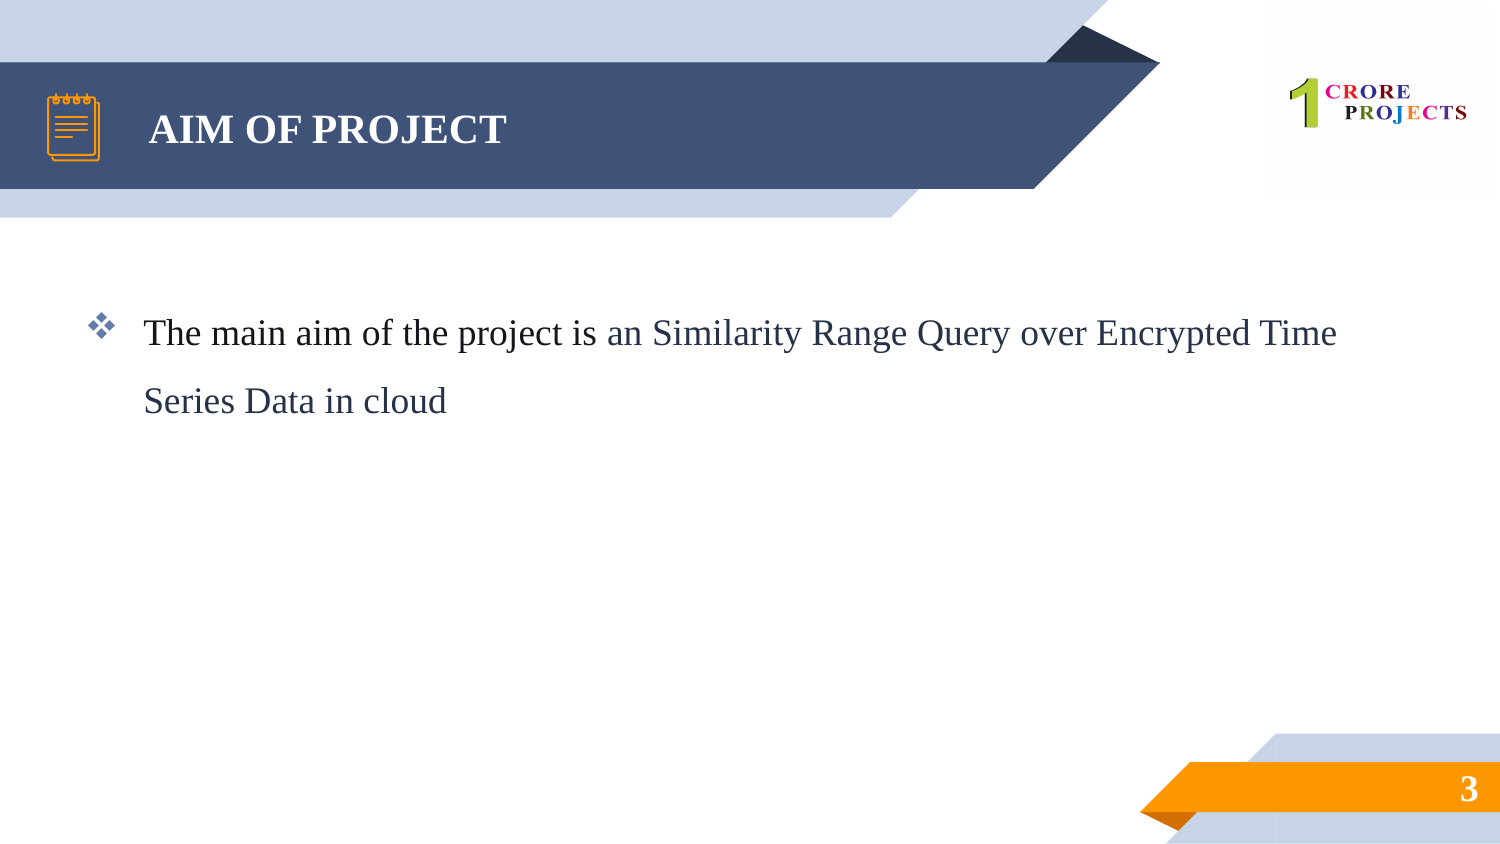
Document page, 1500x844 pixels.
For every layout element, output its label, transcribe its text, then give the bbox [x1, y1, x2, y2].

title AIM OF PROJECT [133, 64, 997, 190]
slide_number 3 [1249, 760, 1494, 813]
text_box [47, 93, 100, 161]
list The main aim of the project is an Similarity Range Query over Encrypted Time Series Data in cloud [53, 270, 1354, 559]
picture [1267, 4, 1492, 201]
